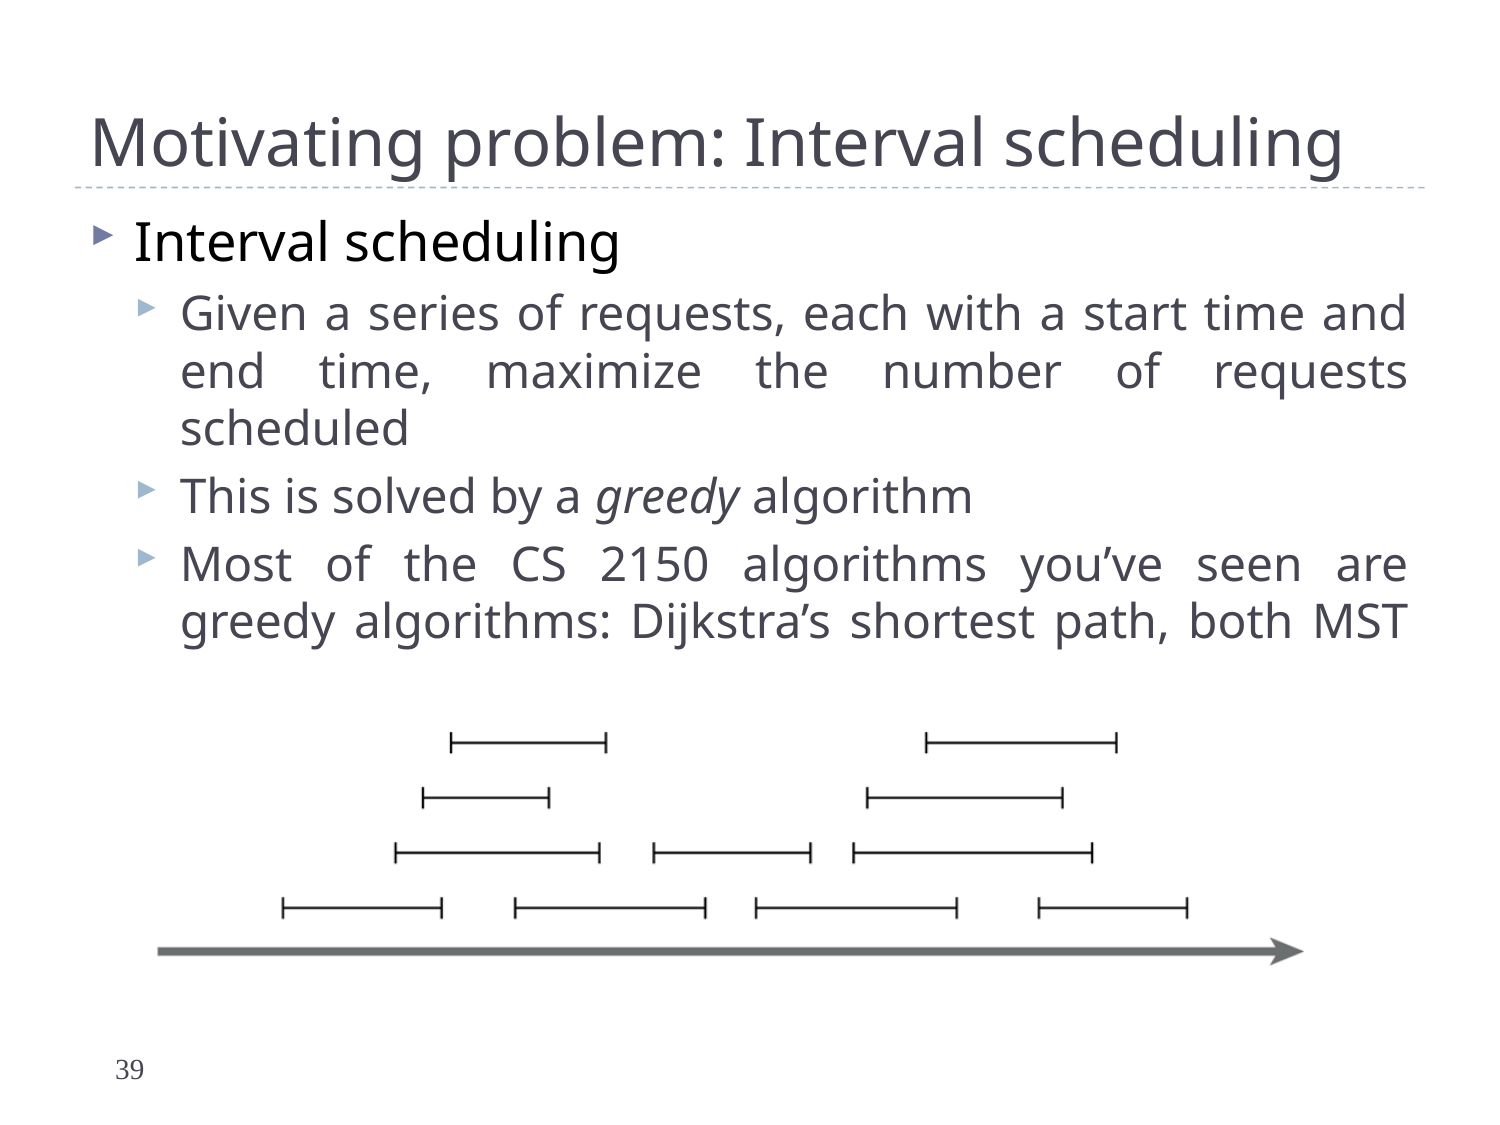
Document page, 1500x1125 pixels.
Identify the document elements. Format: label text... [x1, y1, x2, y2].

title Motivating problem: Interval scheduling [75, 24, 1425, 188]
picture [112, 649, 1388, 1001]
list Interval scheduling Given a series of requests, each with a start time and end time, maximize the number of requests scheduled This is solved by a greedy algorithm Most of the CS 2150 algorithms you’ve seen are greedy algorithms: Dijkstra’s shortest path, both MST algorithms, etc. [75, 200, 1425, 1010]
slide_number 39 [100, 1042, 426, 1103]
